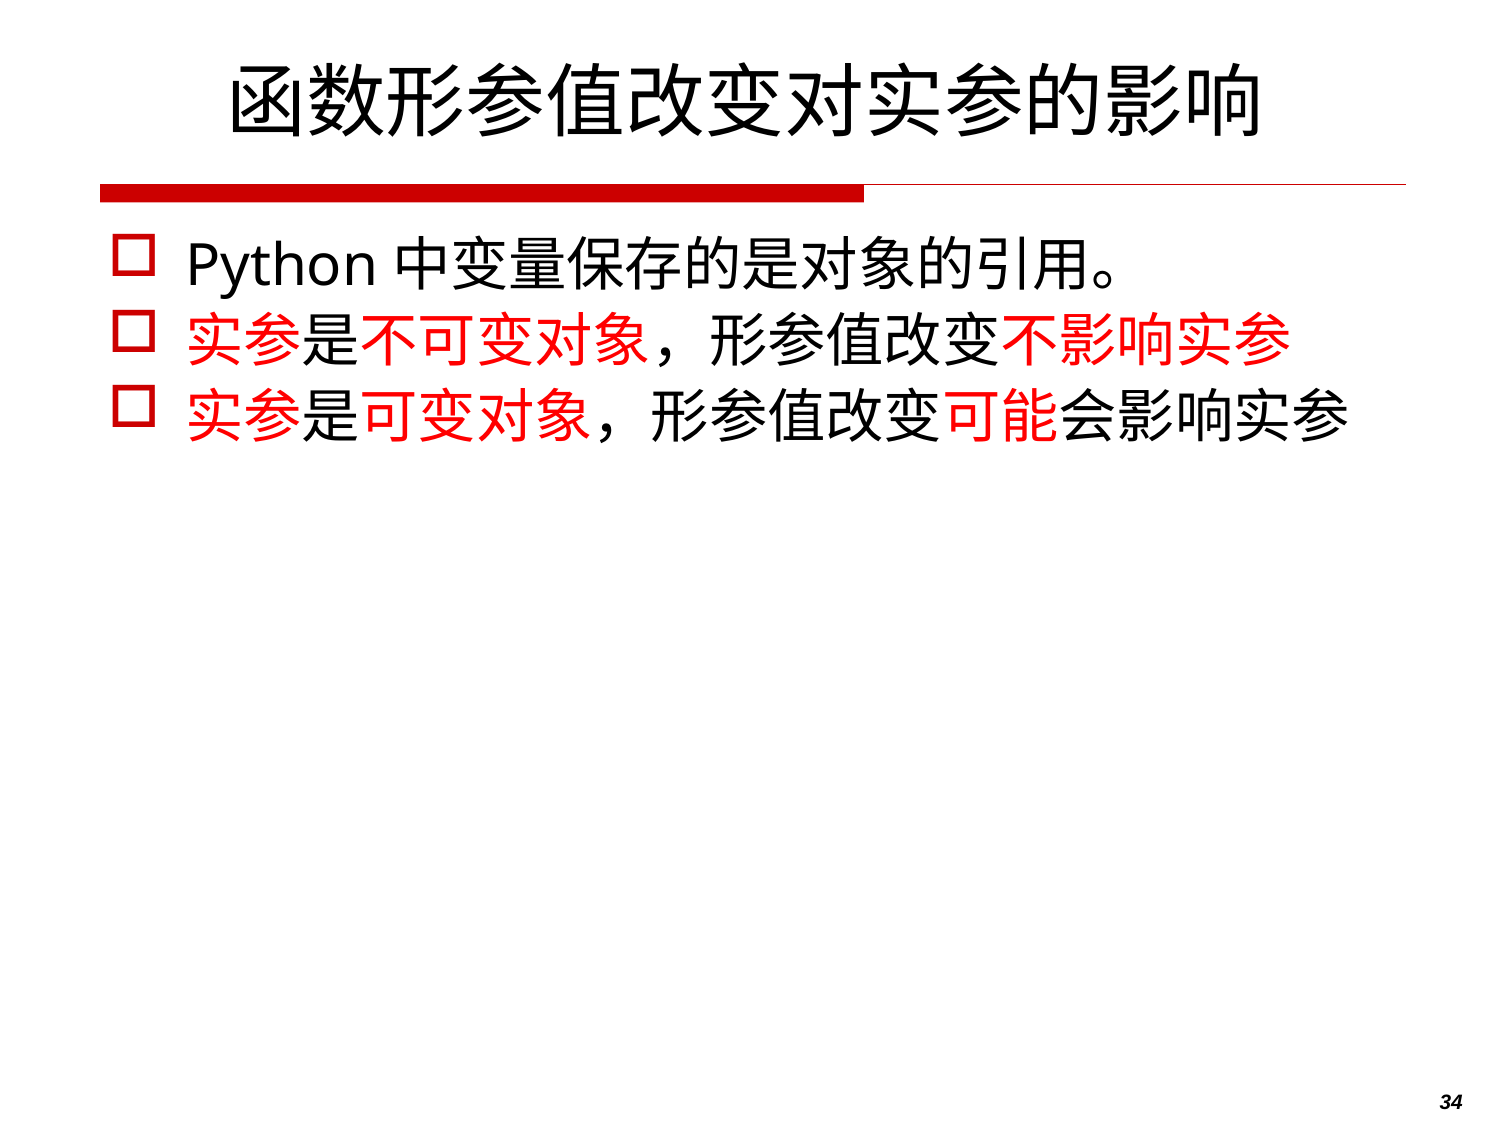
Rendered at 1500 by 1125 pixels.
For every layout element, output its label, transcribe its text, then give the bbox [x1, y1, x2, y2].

slide_number 34 [1337, 1053, 1463, 1114]
list Python中变量保存的是对象的引用。 实参是不可变对象，形参值改变不影响实参 实参是可变对象，形参值改变可能会影响实参 [92, 220, 1463, 657]
title 函数形参值改变对实参的影响 [88, 42, 1401, 154]
